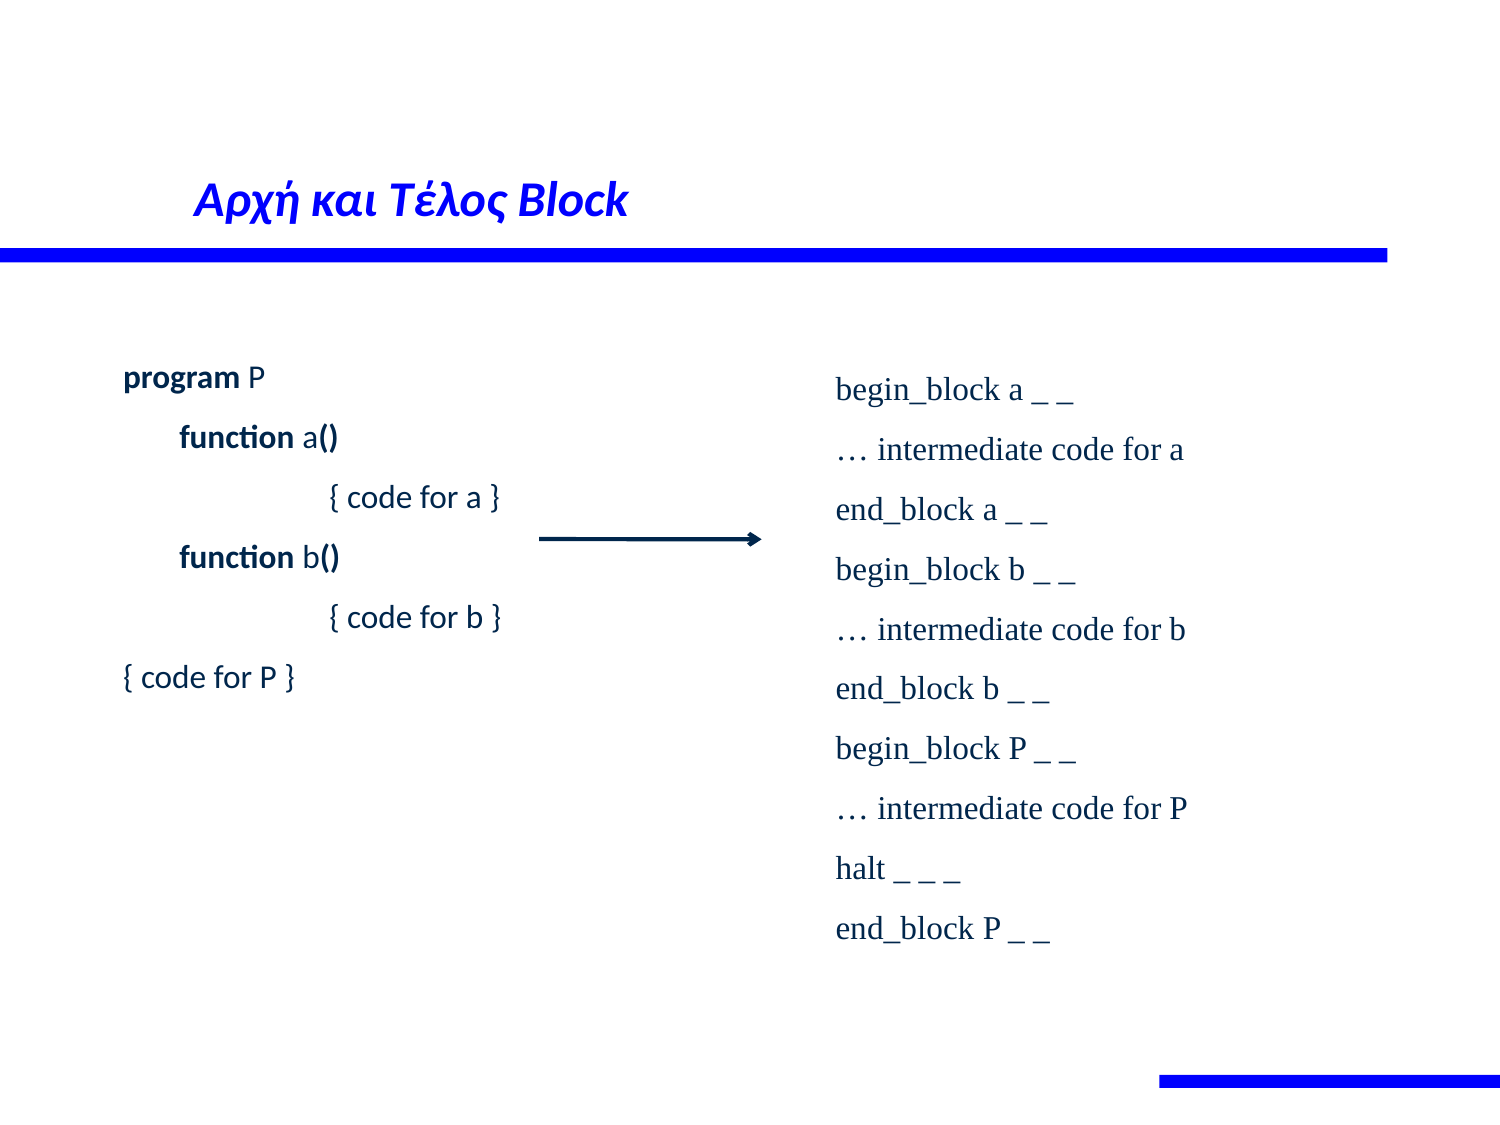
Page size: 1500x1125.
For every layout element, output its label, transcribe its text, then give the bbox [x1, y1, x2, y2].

text_box begin_block a _ _ … intermediate code for a end_block a _ _ begin_block b _ _ … intermediate code for b end_block b _ _ begin_block P _ _ … intermediate code for P halt _ _ _ end_block P _ _ [761, 339, 1301, 961]
text_box program P function a() { code for a } function b() { code for b } { code for P } [105, 328, 645, 727]
title Αρχή και Τέλος Block [179, 46, 1455, 235]
